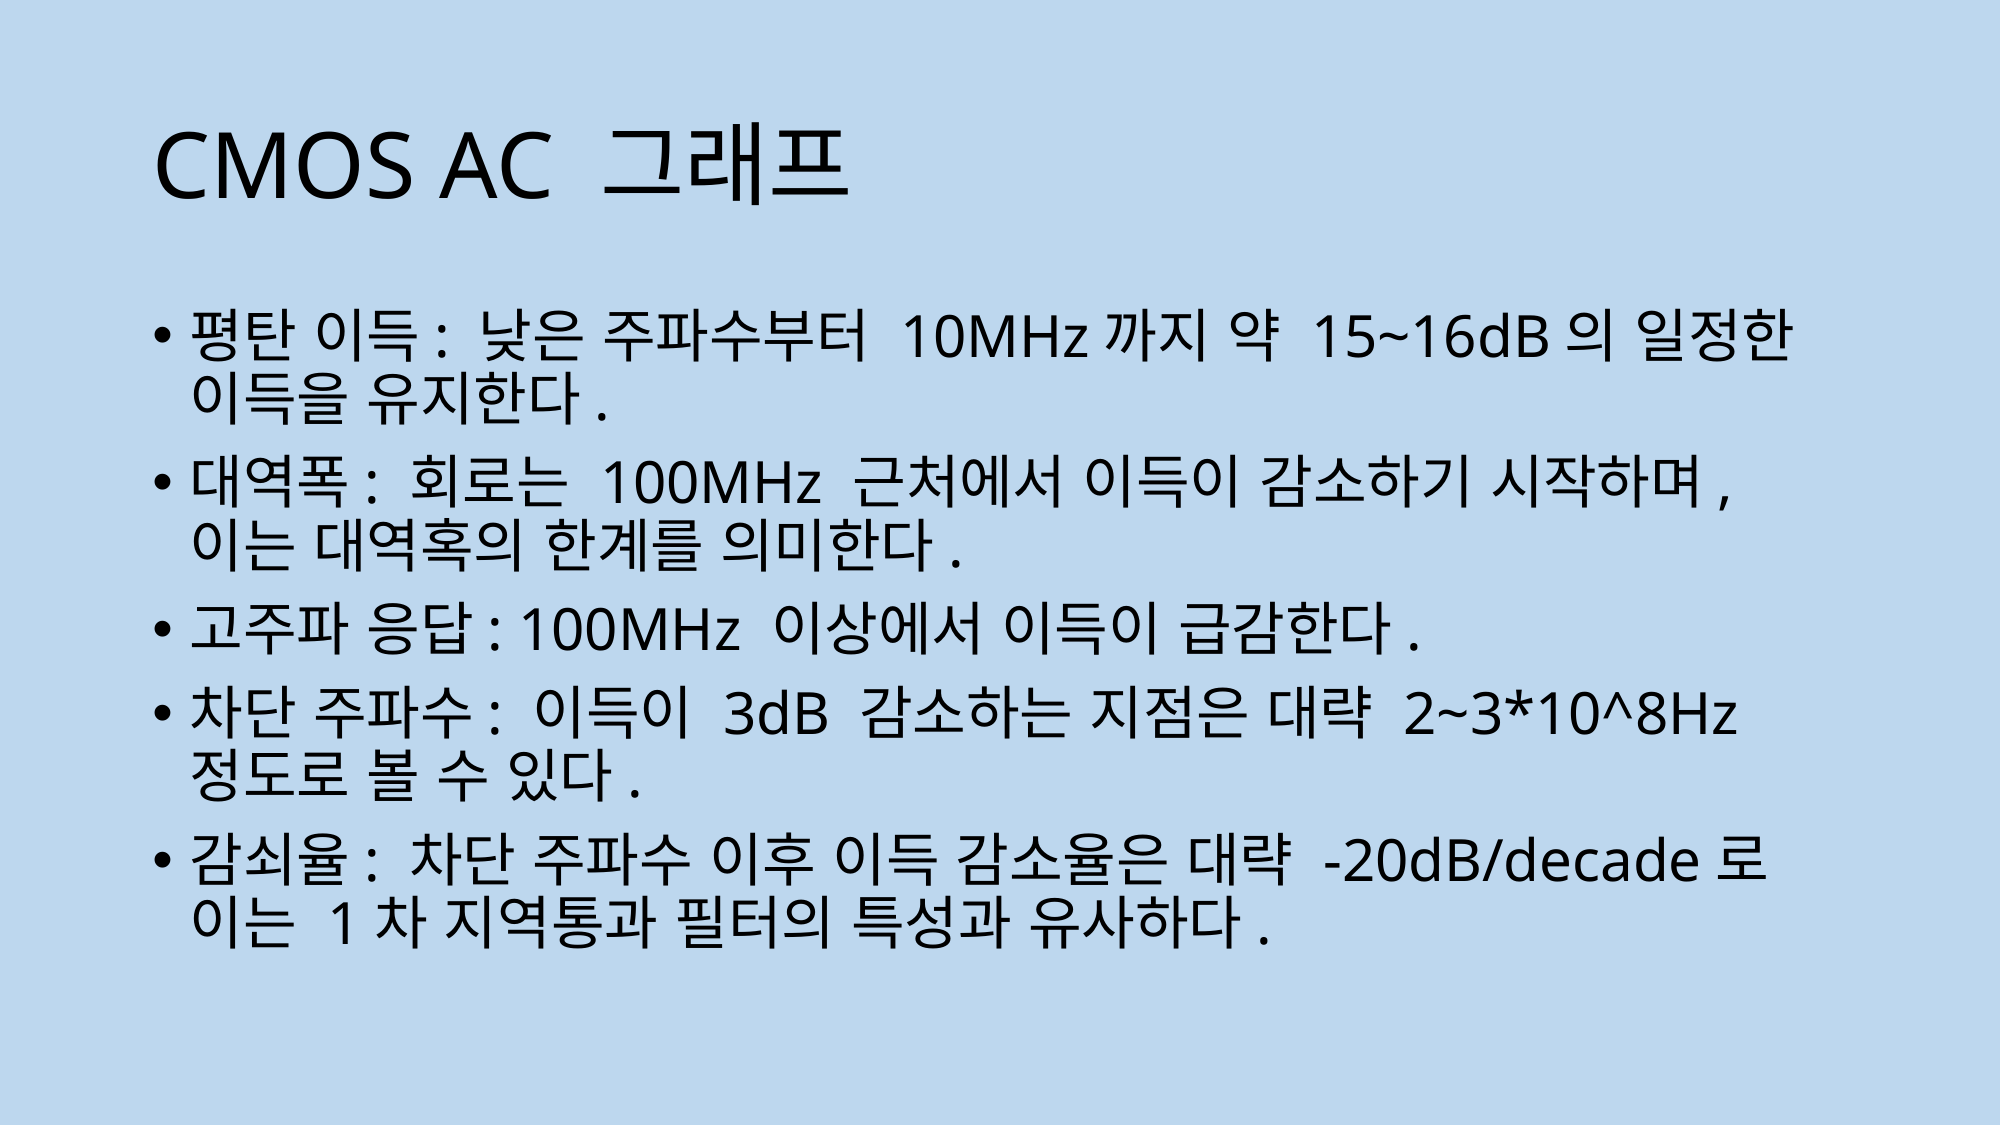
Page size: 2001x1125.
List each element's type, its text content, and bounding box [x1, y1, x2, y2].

list 평탄 이득: 낮은 주파수부터 10MHz까지 약 15~16dB의 일정한 이득을 유지한다. 대역폭: 회로는 100MHz 근처에서 이득이 감소하기 시작하며, 이는 대역혹의 한계를 의미한다. 고주파 응답: 100MHz 이상에서 이득이 급감한다. 차단 주파수: 이득이 3dB 감소하는 지점은 대략 2~3*10^8Hz 정도로 볼 수 있다. 감쇠율: 차단 주파수 이후 이득 감소율은 대략 -20dB/decade로 이는 1차 지역통과 필터의 특성과 유사하다. [137, 299, 1863, 1014]
title CMOS AC 그래프 [137, 59, 1863, 278]
